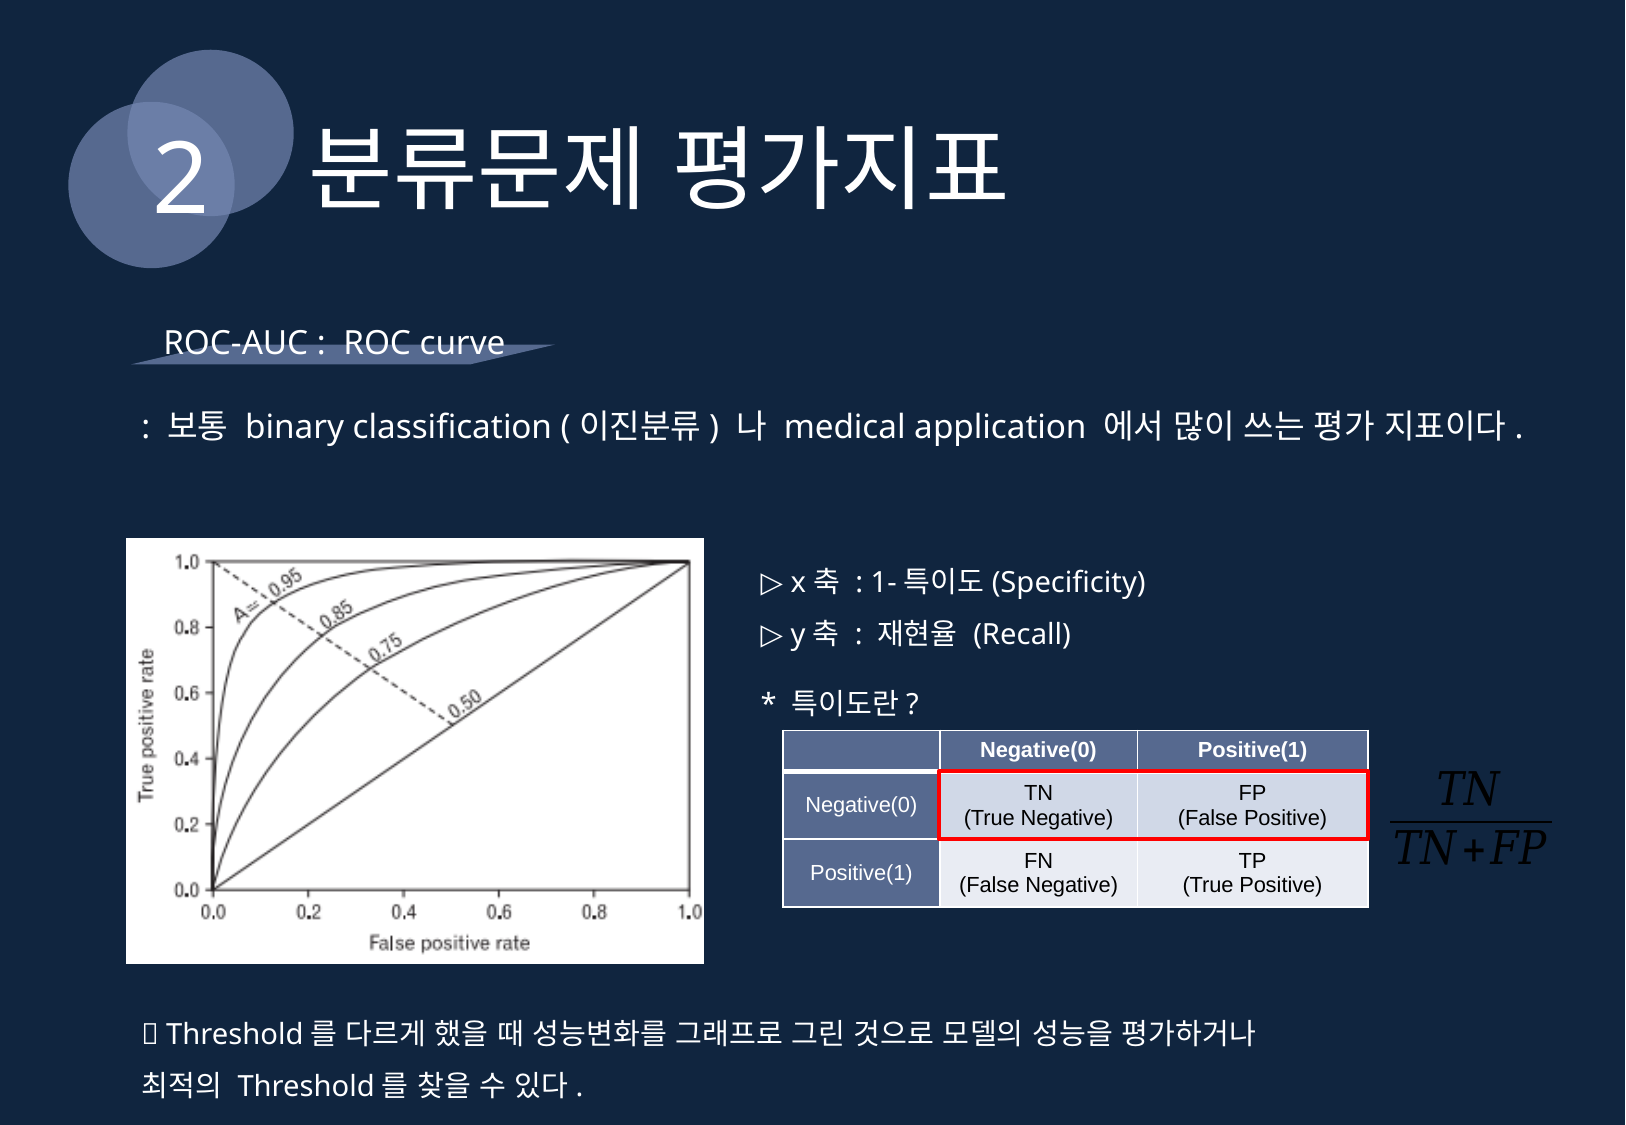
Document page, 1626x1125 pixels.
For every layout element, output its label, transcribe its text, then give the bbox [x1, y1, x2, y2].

text_box [937, 769, 1370, 841]
text_box [131, 360, 148, 365]
table_header Negative(0) [941, 731, 1137, 769]
table_header [784, 731, 939, 769]
table_cell Positive(1) [784, 840, 939, 906]
table_header Positive(1) [1138, 731, 1367, 769]
text_box 2 [97, 105, 265, 241]
text_box  Threshold를 다르게 했을 때 성능변화를 그래프로 그린 것으로 모델의 성능을 평가하거나 최적의 Threshold를 찾을 수 있다. [126, 990, 1352, 1111]
text_box ROC-AUC : ROC curve [148, 314, 674, 369]
text_box : 보통 binary classification (이진분류) 나 medical application 에서 많이 쓰는 평가 지표이다. [126, 397, 1546, 453]
text_box 분류문제 평가지표 [293, 103, 1159, 229]
table_cell Negative(0) [784, 774, 937, 838]
text_box [68, 122, 213, 269]
text_box [128, 101, 175, 105]
table_cell TP (True Positive) [1138, 841, 1367, 906]
picture [126, 537, 704, 964]
text_box [133, 49, 293, 196]
text_box ▷ x축 : 1-특이도(Specificity) ▷ y축 : 재현율 (Recall) * 특이도란? [745, 538, 1200, 903]
table_cell FN (False Negative) [941, 841, 1137, 906]
